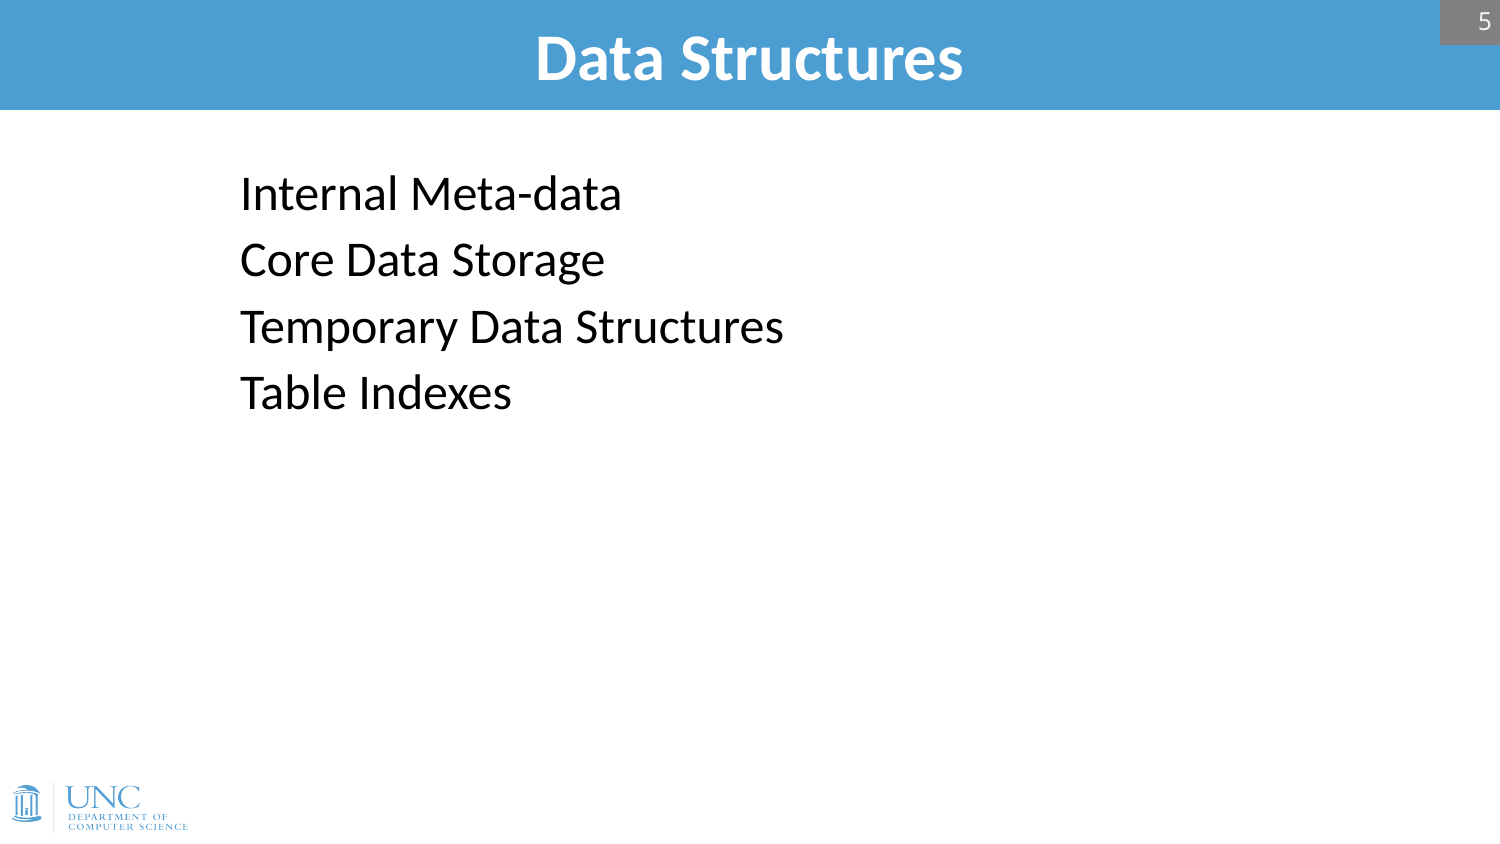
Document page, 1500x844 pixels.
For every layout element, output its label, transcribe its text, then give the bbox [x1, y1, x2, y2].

picture [12, 782, 188, 833]
text_box 5 [1439, 0, 1500, 45]
title Data Structures [0, 0, 1500, 110]
list Internal Meta-data Core Data Storage Temporary Data Structures Table Indexes [225, 159, 1275, 760]
